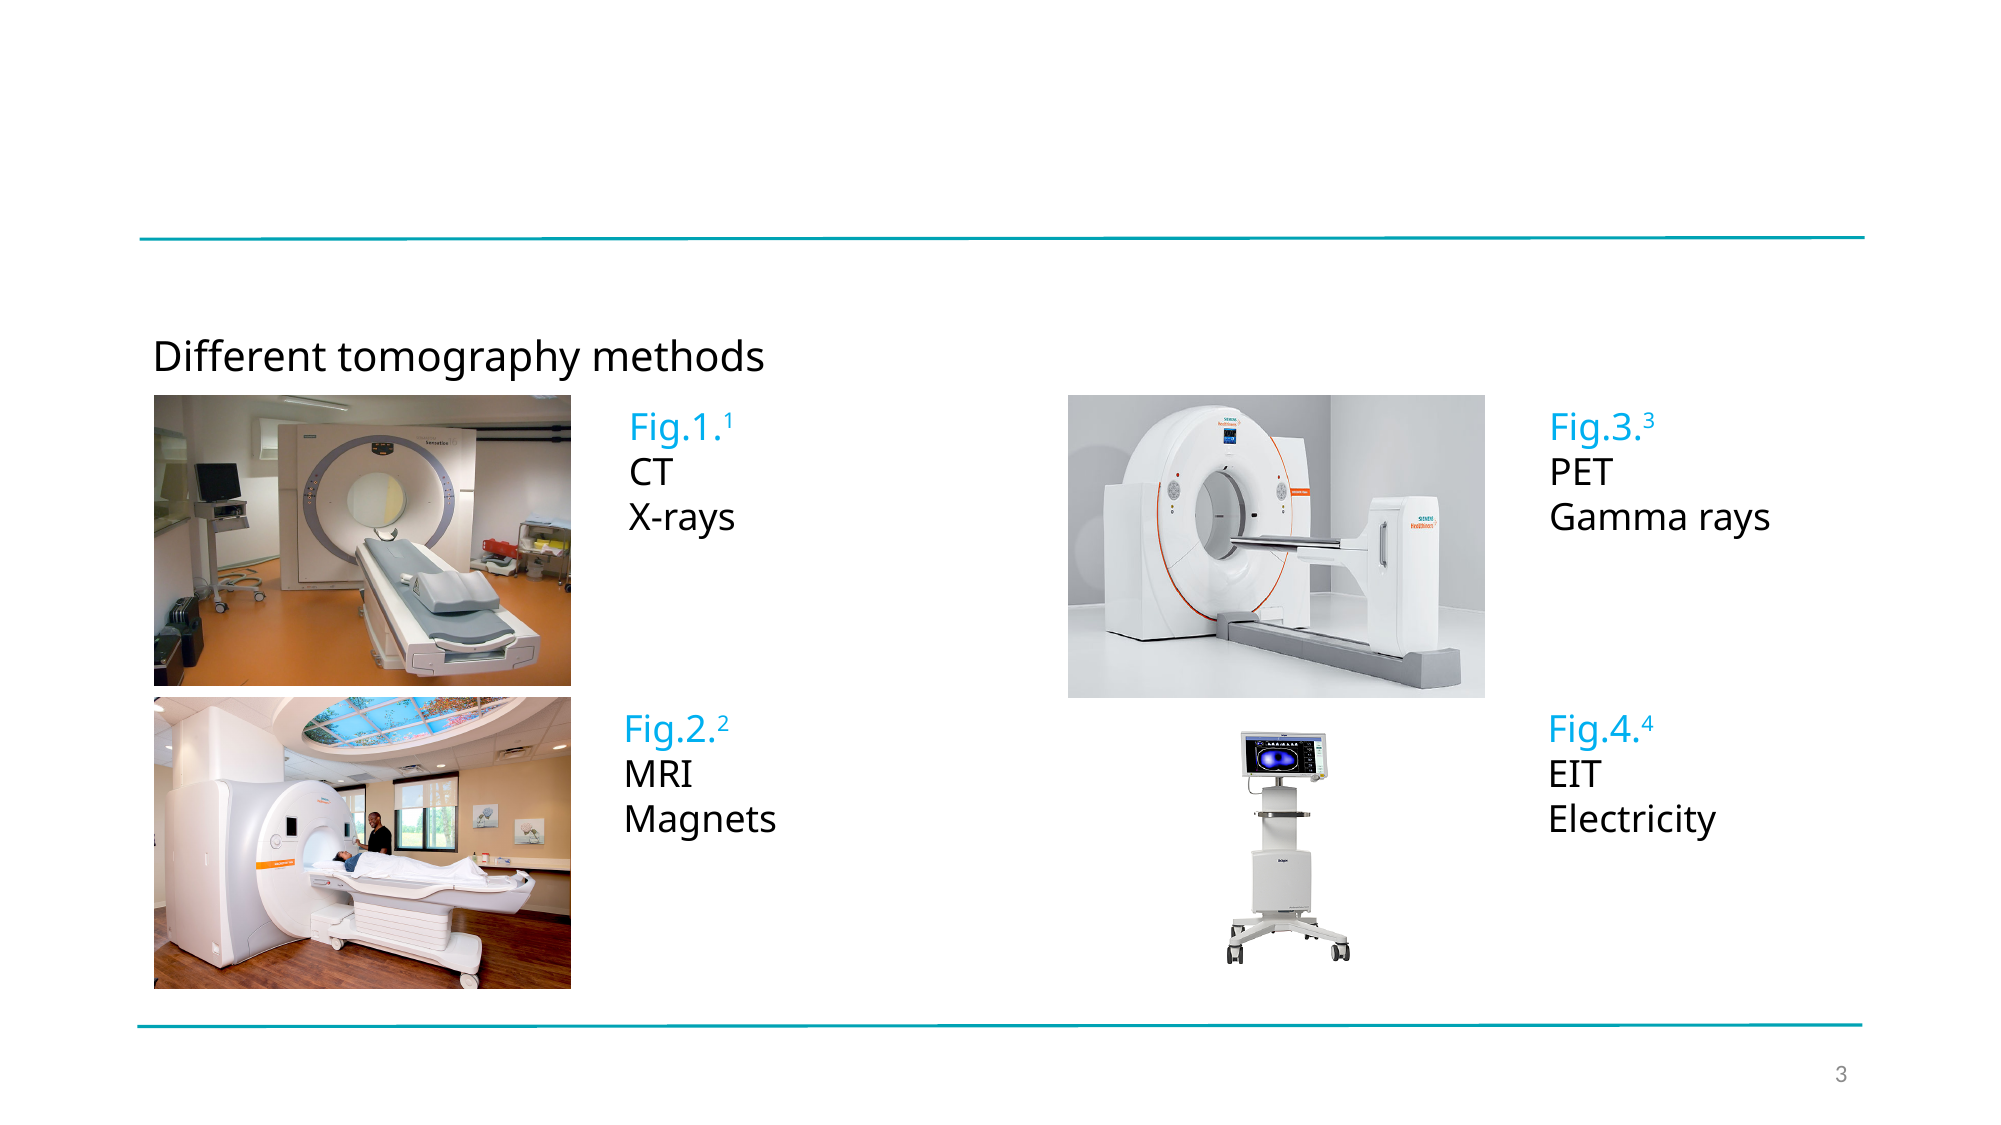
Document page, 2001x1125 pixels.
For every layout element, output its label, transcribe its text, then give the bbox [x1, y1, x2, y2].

picture [154, 697, 571, 989]
text_box Fig.1.1 CT X-rays [614, 395, 752, 545]
picture [1068, 706, 1485, 989]
slide_number 3 [1412, 1042, 1863, 1103]
picture [1068, 395, 1485, 698]
text_box Fig.3.3 PET Gamma rays [1534, 395, 1787, 545]
title Different tomography methods [137, 296, 1863, 419]
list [154, 395, 571, 686]
text_box Fig.2.2 MRI Magnets [608, 697, 793, 848]
text_box Fig.4.4 EIT Electricity [1532, 697, 1732, 848]
